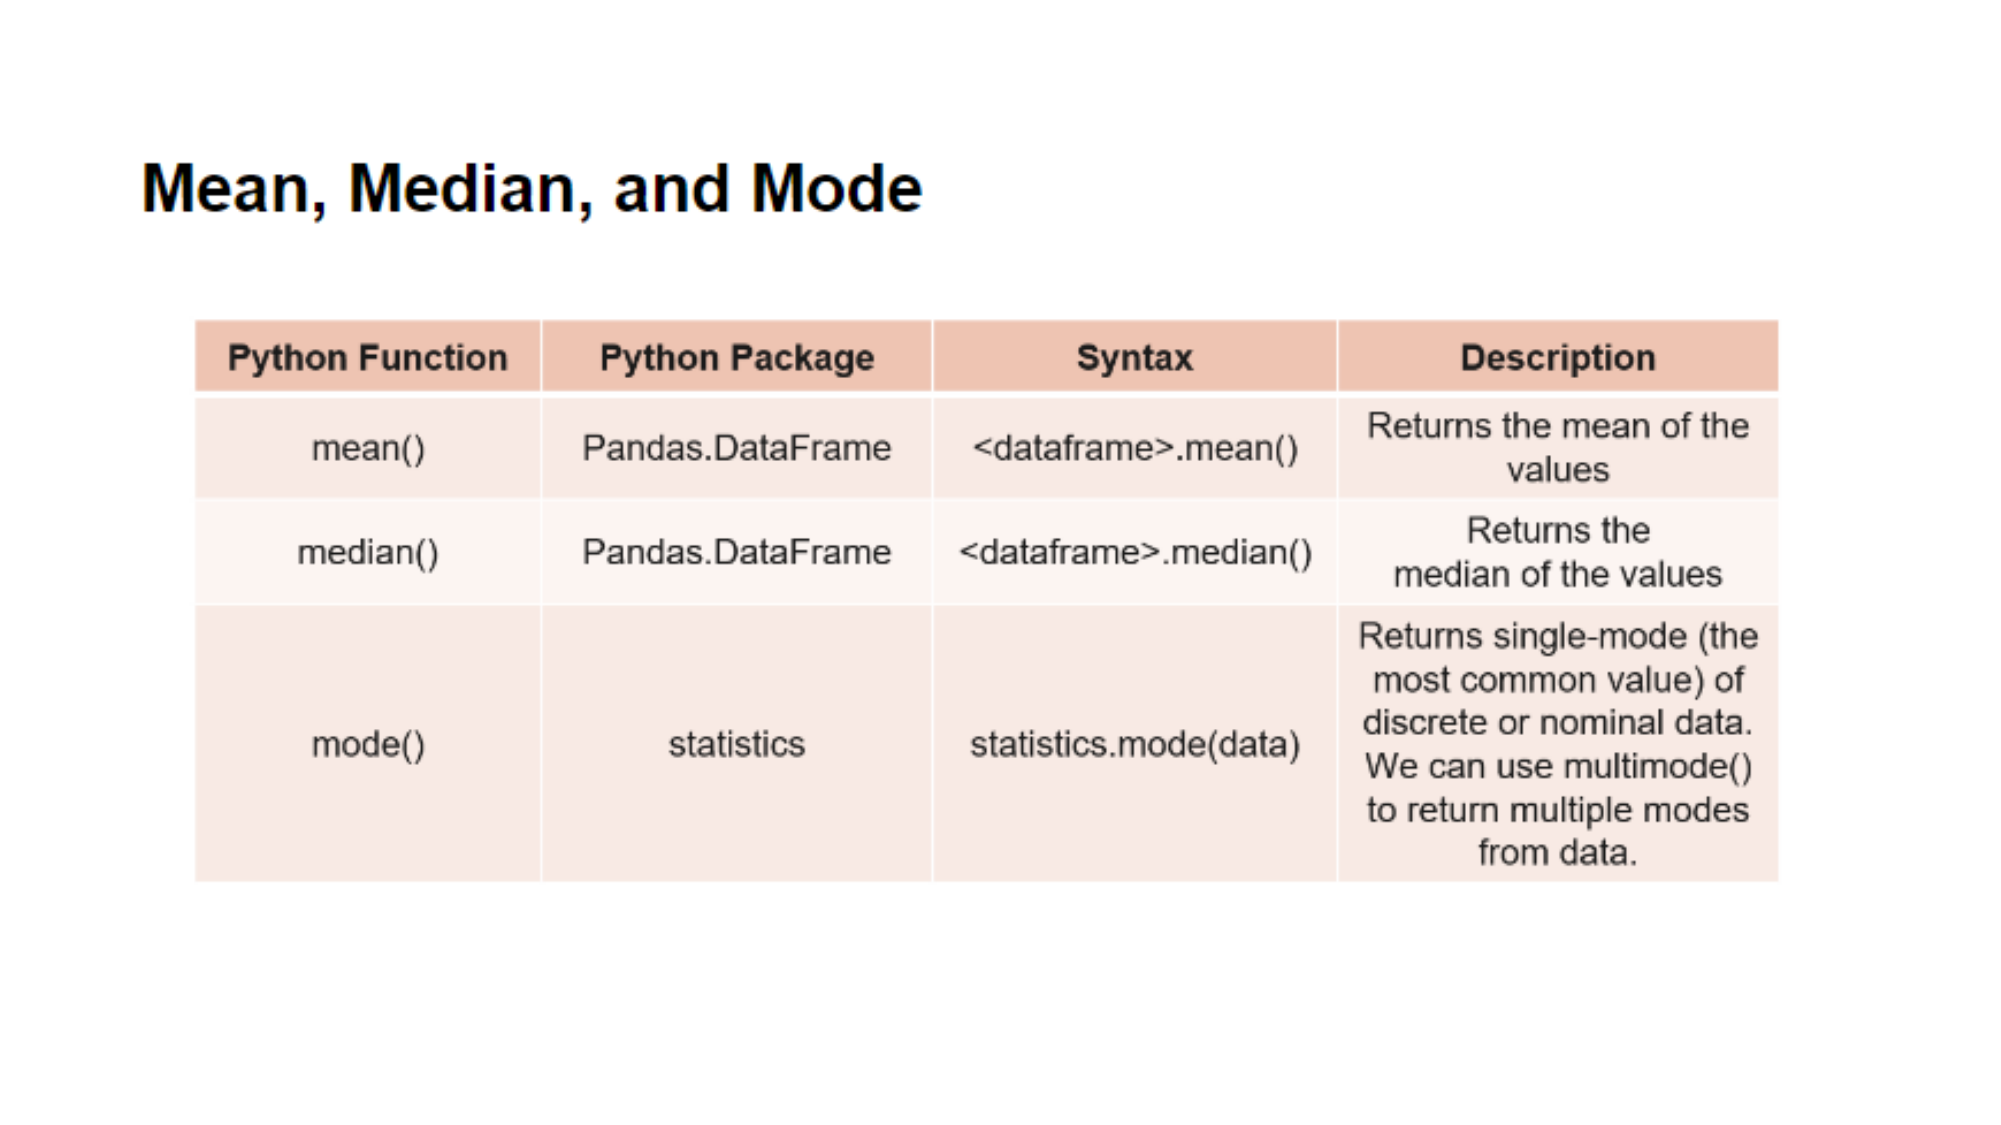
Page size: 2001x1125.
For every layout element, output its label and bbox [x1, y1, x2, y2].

picture [99, 104, 1841, 1055]
